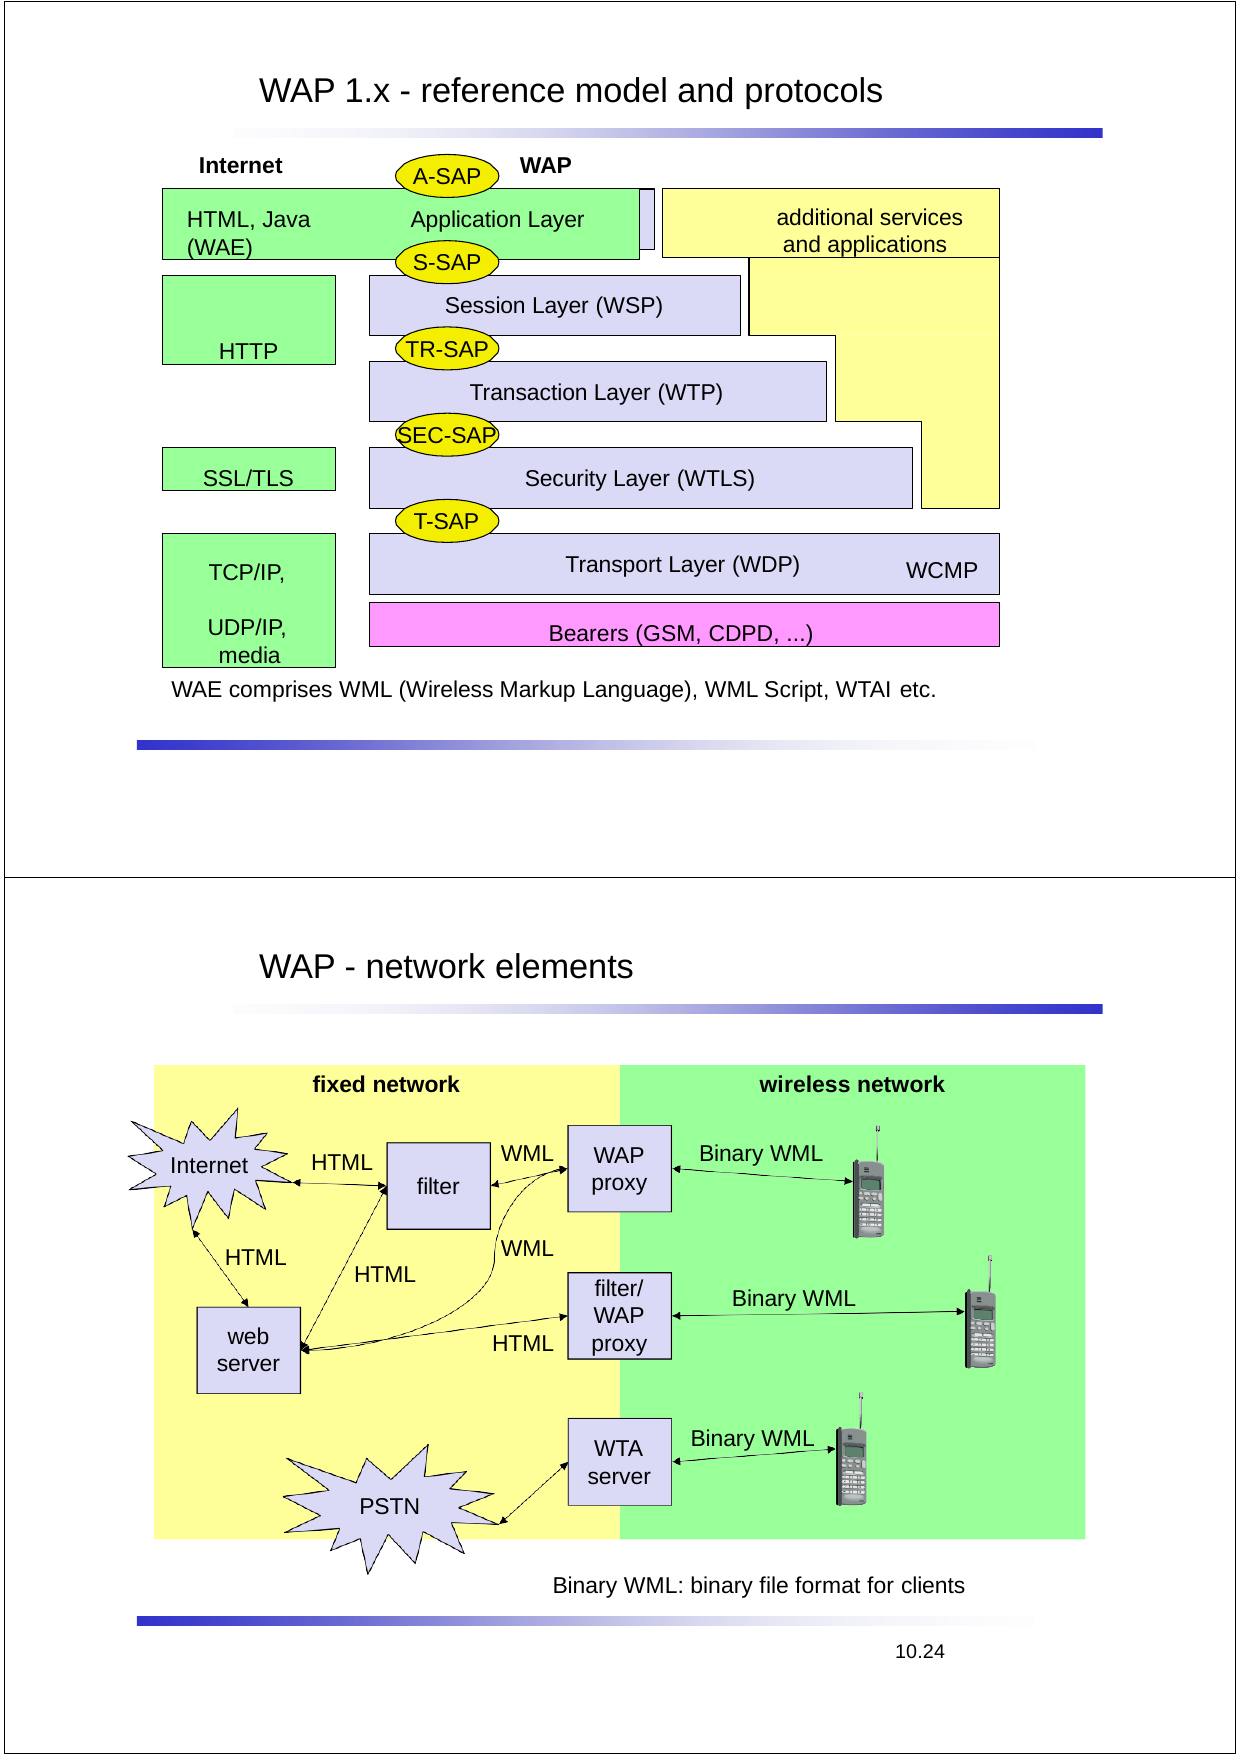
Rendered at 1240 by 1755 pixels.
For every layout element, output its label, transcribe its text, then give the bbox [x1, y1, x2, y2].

text_box 10.24 [893, 1638, 948, 1663]
text_box [4, 877, 1236, 1753]
text_box [4, 1, 1236, 877]
